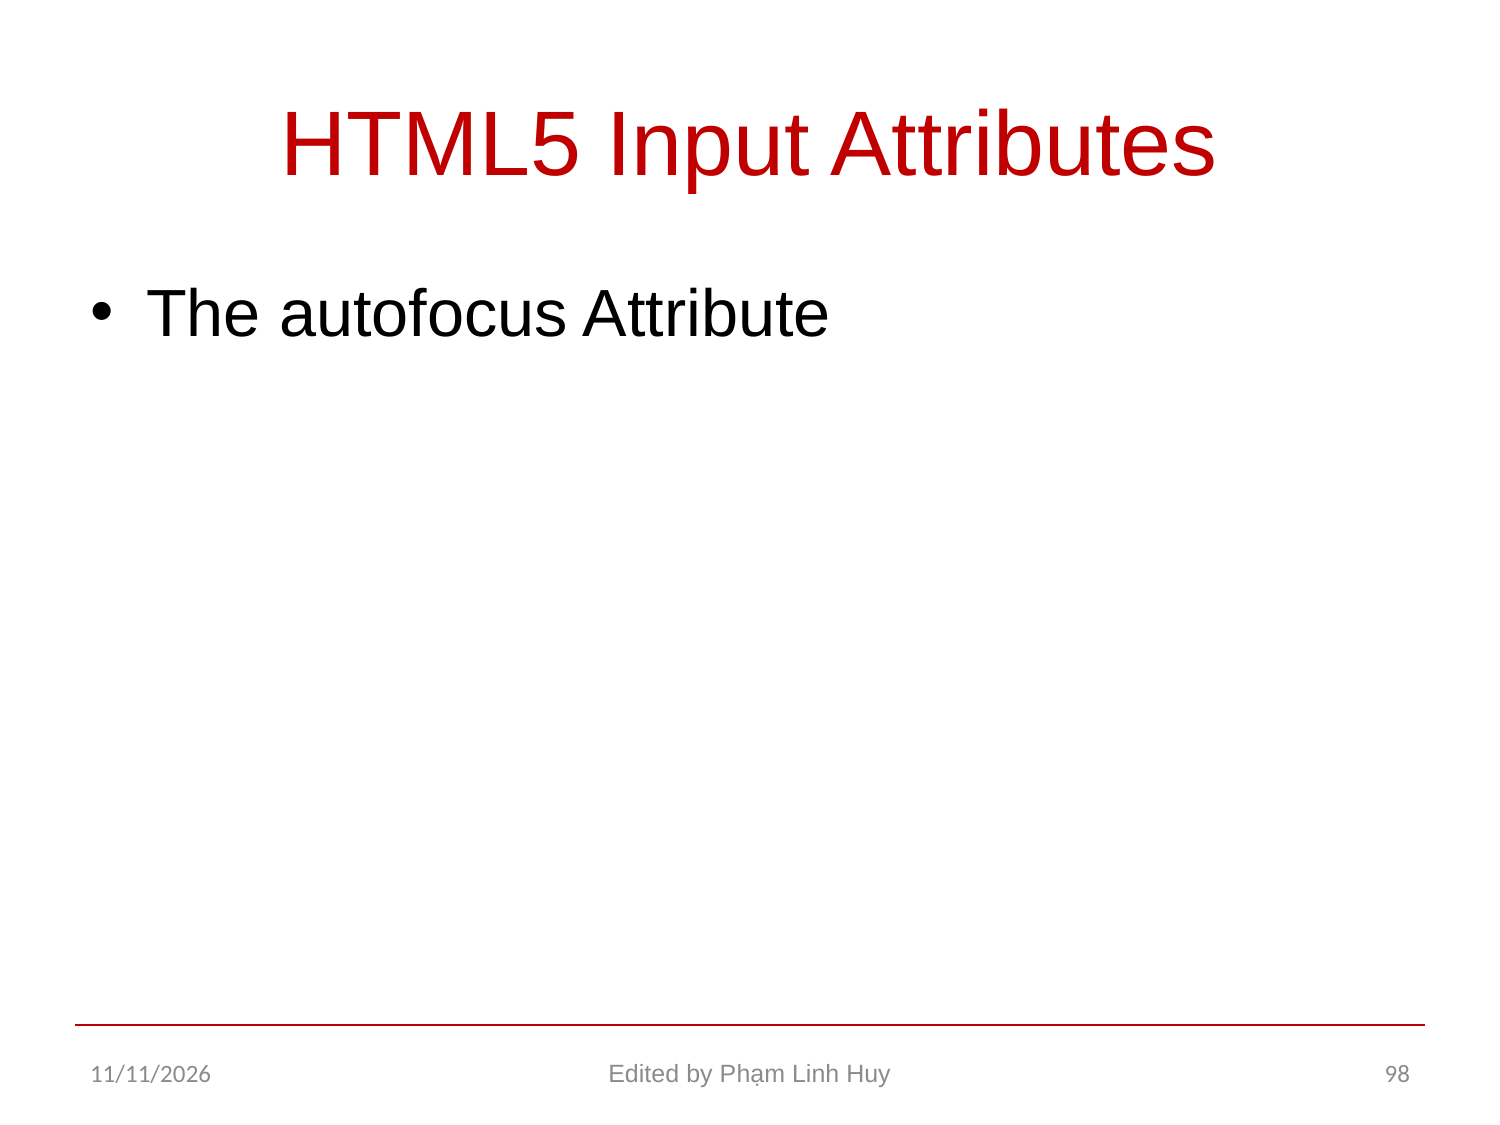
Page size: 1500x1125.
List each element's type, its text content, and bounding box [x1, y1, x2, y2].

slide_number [75, 1042, 425, 1103]
footer Edited by Phạm Linh Huy [512, 1042, 988, 1103]
slide_number 98 [1074, 1042, 1425, 1103]
list The autofocus Attribute [75, 262, 1425, 1005]
title HTML5 Input Attributes [75, 45, 1425, 233]
